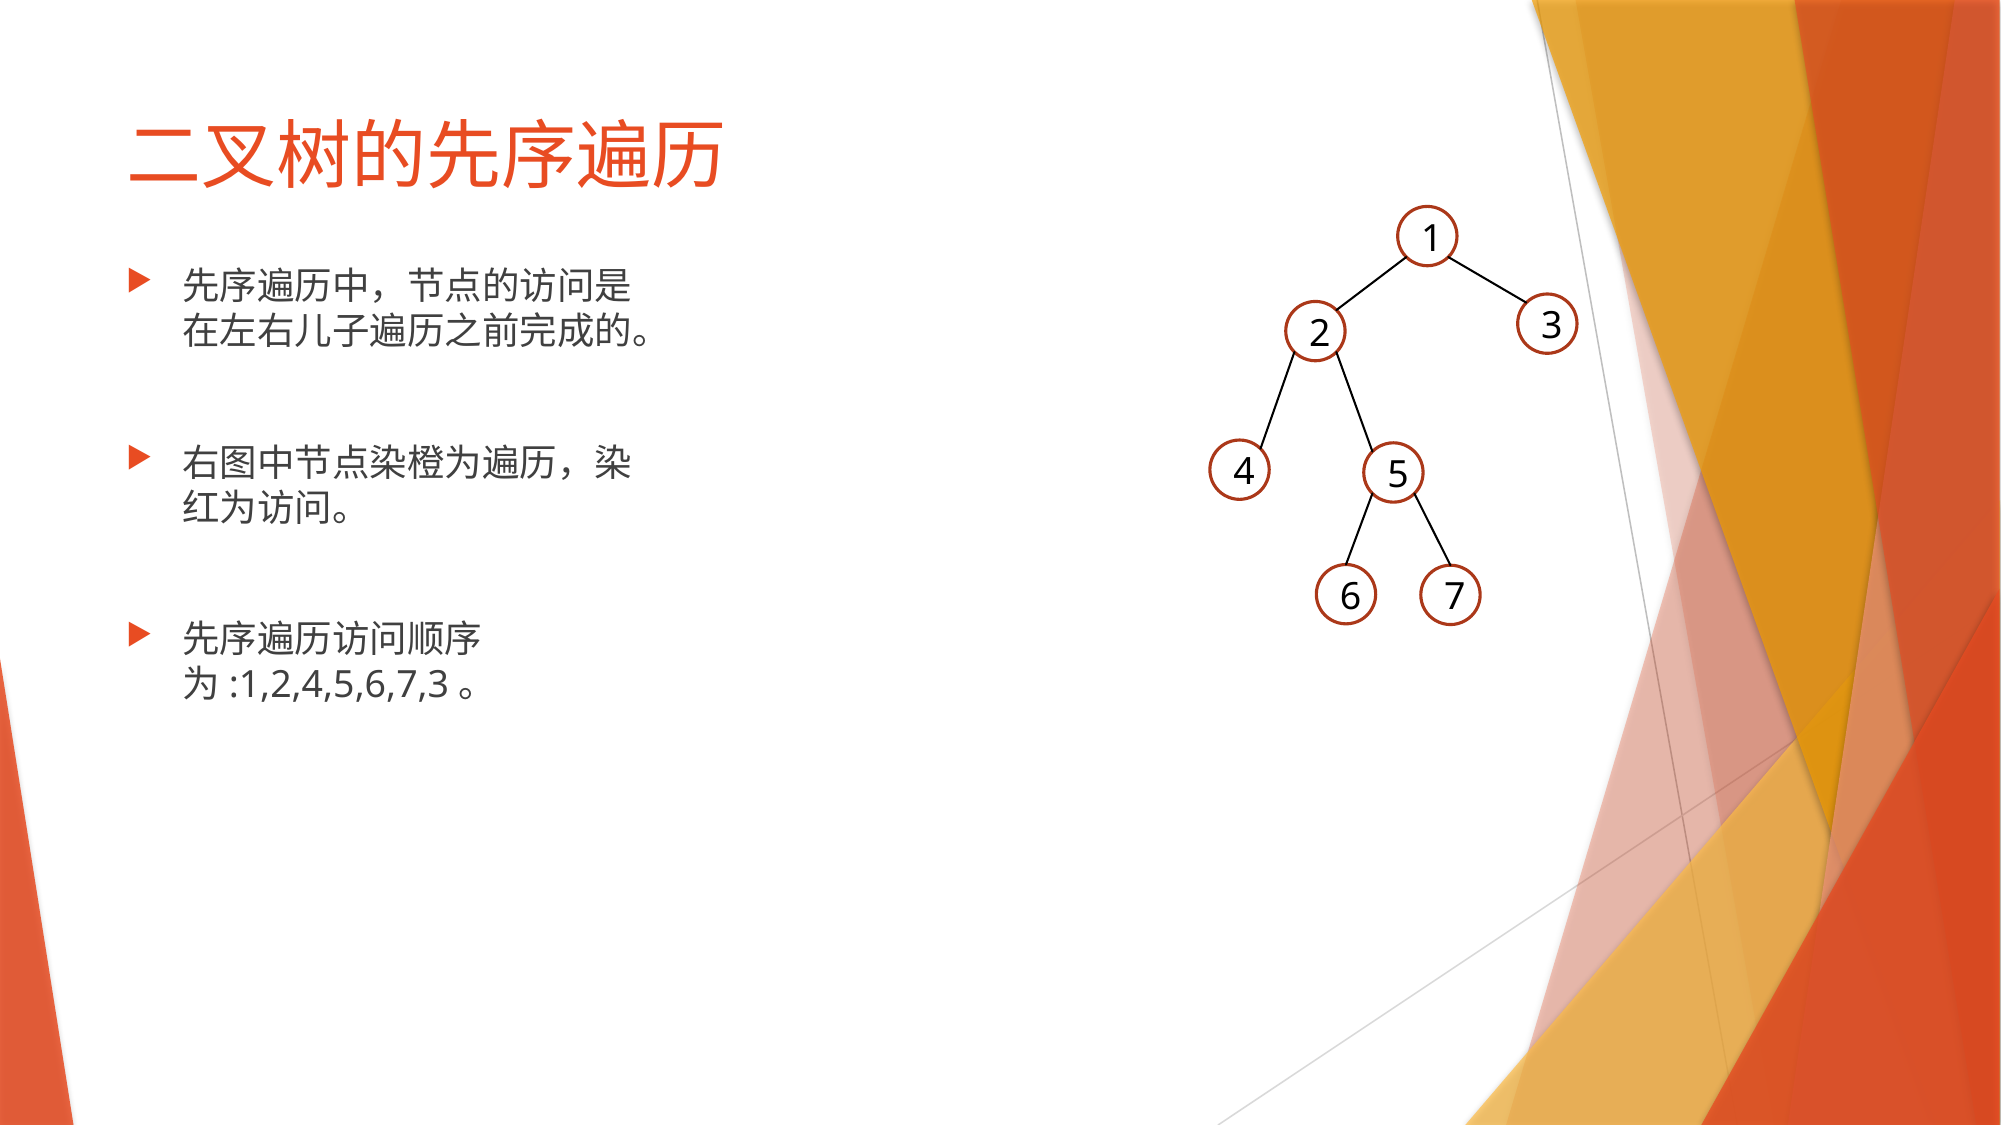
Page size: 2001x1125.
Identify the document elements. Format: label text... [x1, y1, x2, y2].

text_box 5 [1362, 441, 1425, 504]
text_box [1447, 256, 1527, 304]
title 二叉树的先序遍历 [111, 99, 1522, 207]
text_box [1259, 351, 1295, 450]
list 先序遍历中，节点的访问是在左右儿子遍历之前完成的。 右图中节点染橙为遍历，染红为访问。 先序遍历访问顺序为:1,2,4,5,6,7,3。 [111, 254, 675, 992]
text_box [1335, 351, 1373, 452]
text_box 3 [1516, 292, 1579, 355]
text_box 7 [1419, 564, 1482, 627]
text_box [1345, 492, 1373, 566]
text_box 1 [1396, 204, 1459, 268]
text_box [1413, 492, 1451, 566]
text_box 2 [1284, 299, 1347, 363]
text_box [1335, 256, 1407, 311]
text_box 6 [1314, 563, 1378, 626]
text_box 4 [1208, 438, 1271, 501]
